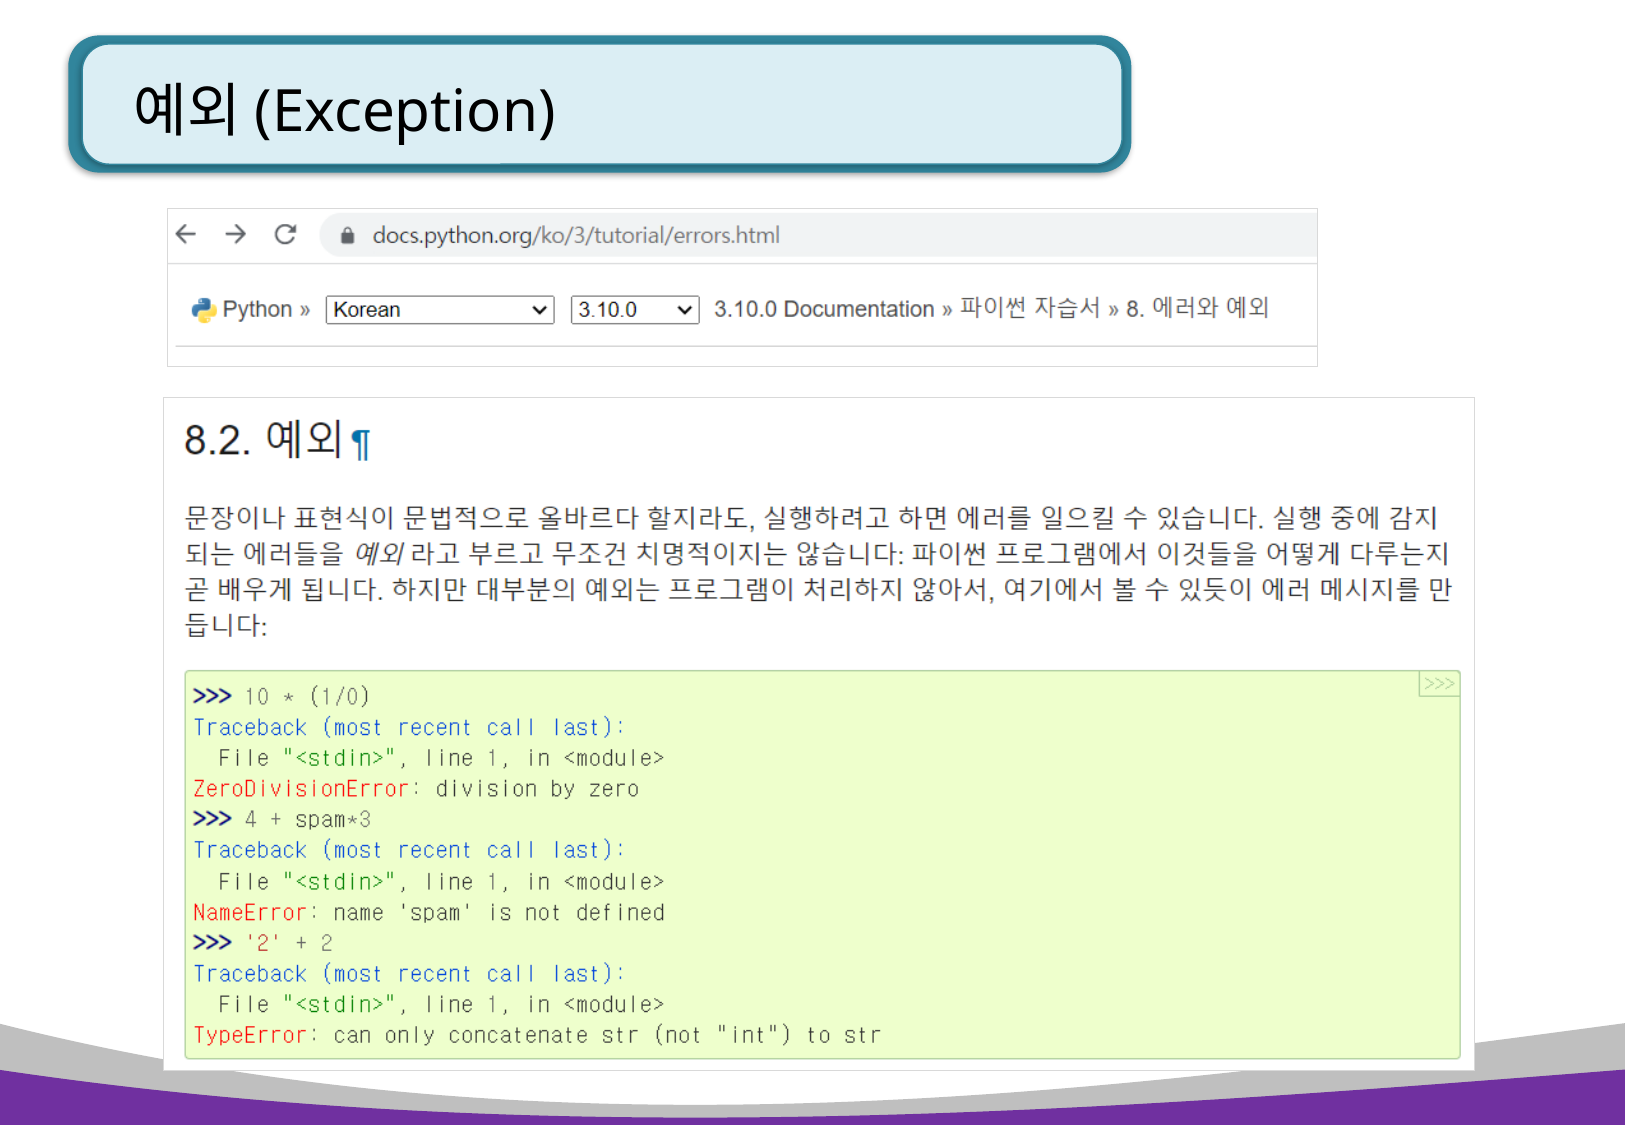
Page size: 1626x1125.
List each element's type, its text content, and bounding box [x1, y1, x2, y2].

picture [163, 396, 1475, 1071]
picture [167, 207, 1318, 367]
text_box 예외(Exception) [91, 66, 1110, 173]
